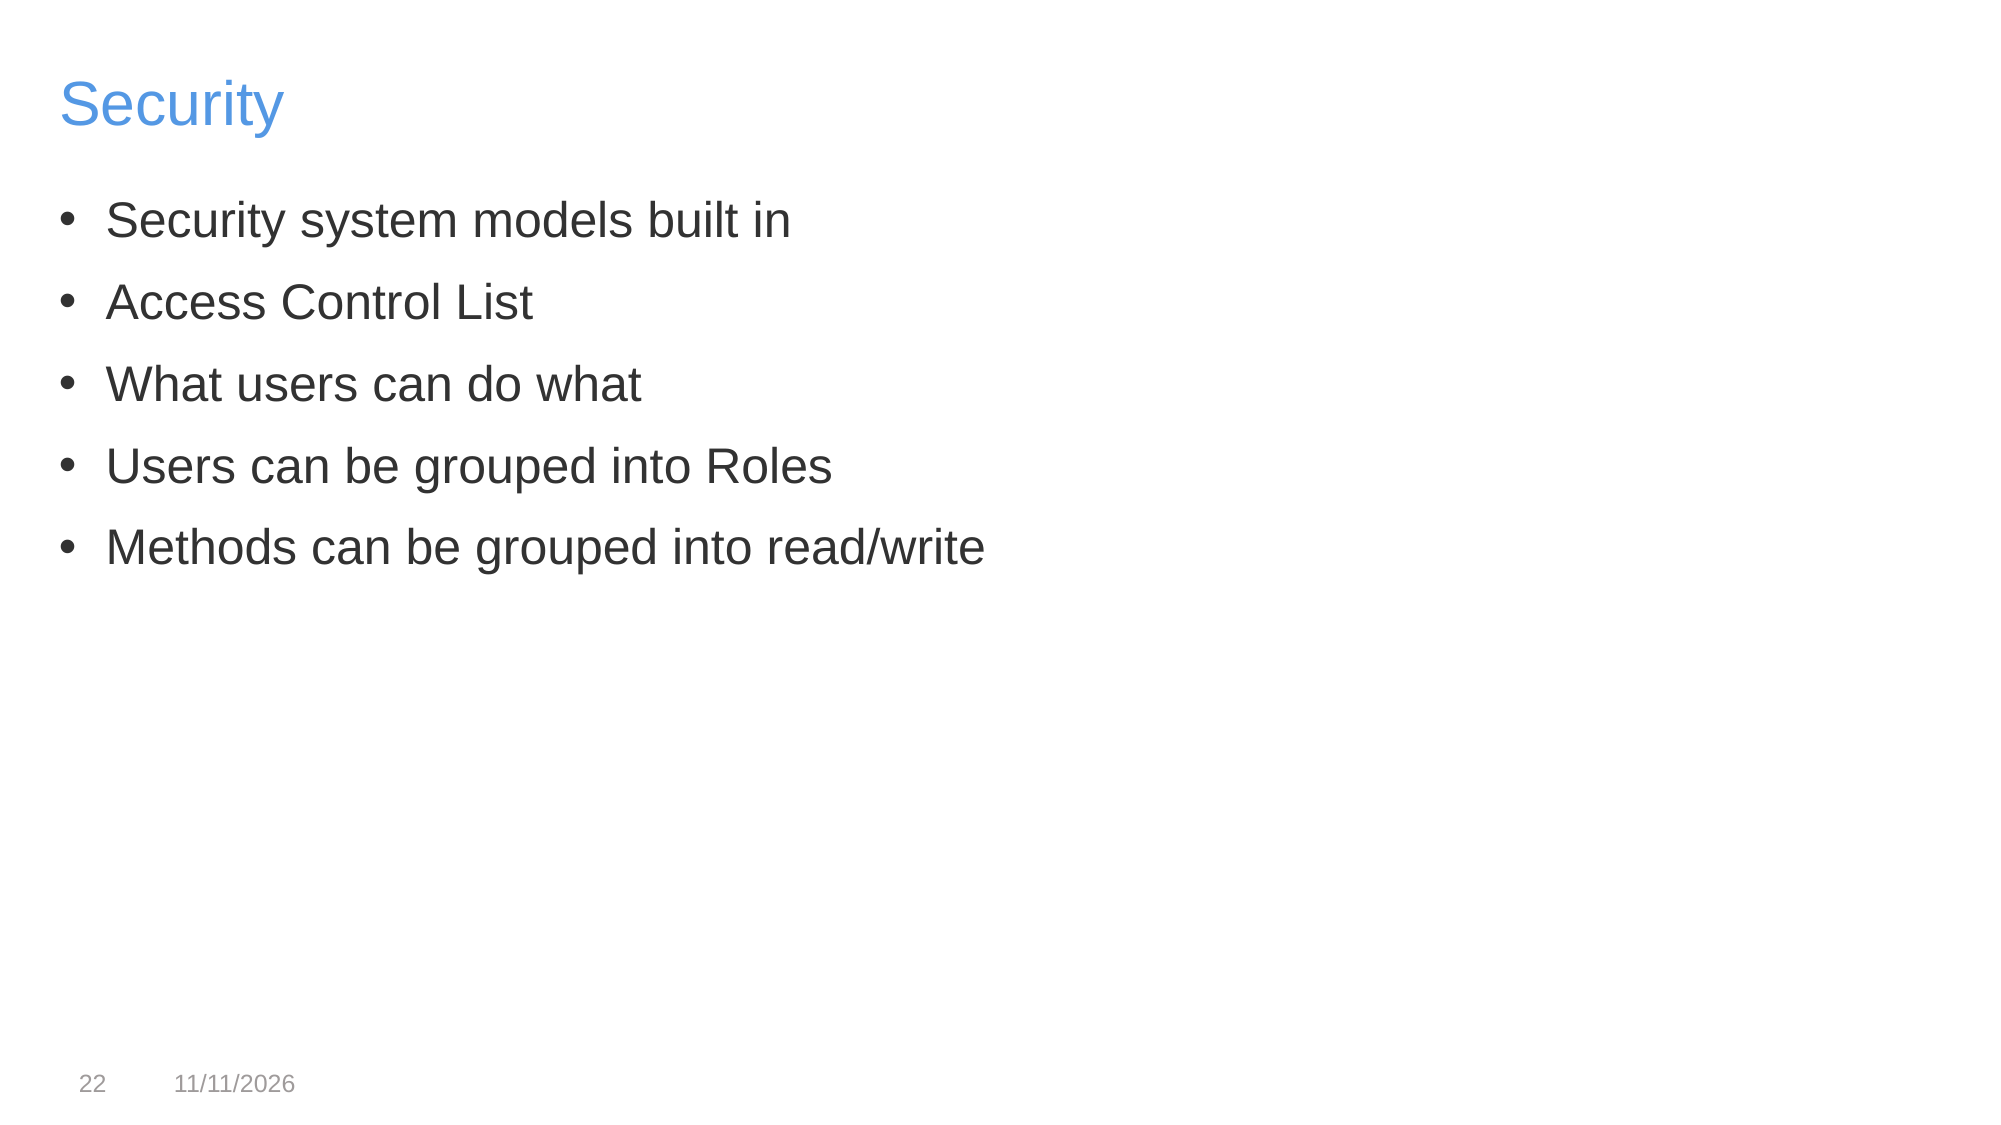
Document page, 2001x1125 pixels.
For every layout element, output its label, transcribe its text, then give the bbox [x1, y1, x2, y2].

list Security [44, 63, 869, 166]
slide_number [159, 1061, 609, 1103]
list Security system models built in Access Control List What users can do what Users can be grouped into Roles Methods can be grouped into read/write [43, 184, 1834, 891]
slide_number 22 [63, 1061, 159, 1103]
